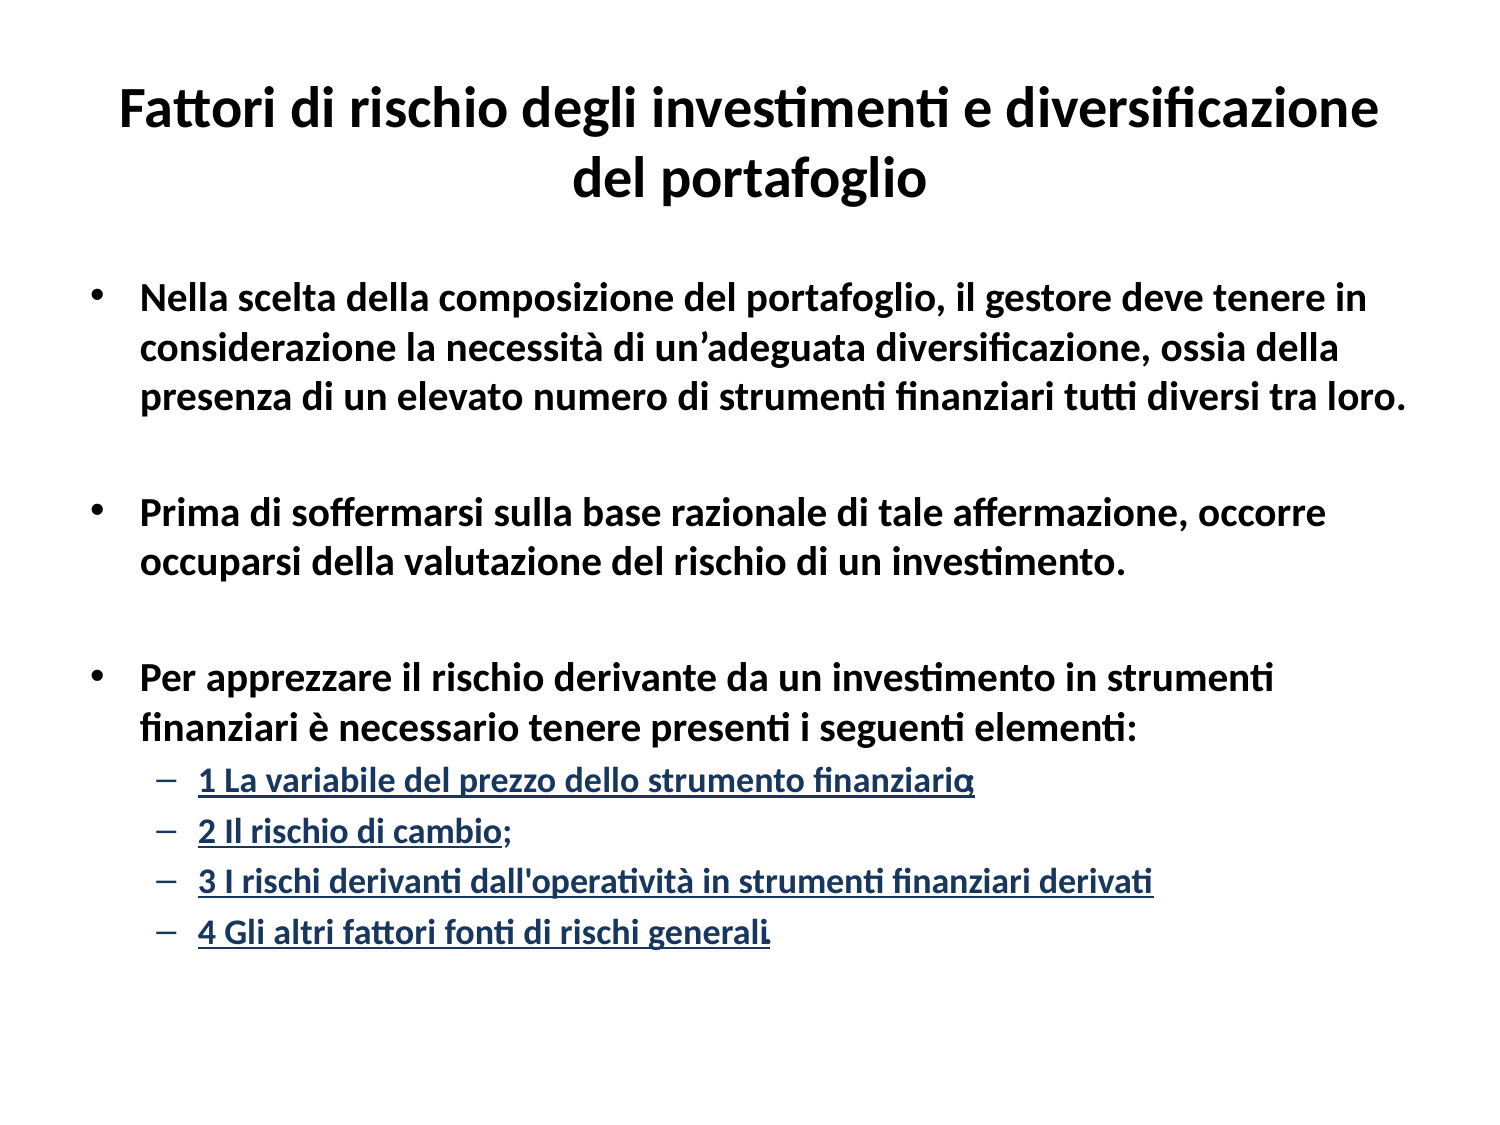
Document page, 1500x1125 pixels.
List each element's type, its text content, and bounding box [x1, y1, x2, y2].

title Fattori di rischio degli investimenti e diversificazione del portafoglio [75, 45, 1425, 233]
list Nella scelta della composizione del portafoglio, il gestore deve tenere in considerazione la necessità di un’adeguata diversificazione, ossia della presenza di un elevato numero di strumenti finanziari tutti diversi tra loro. Prima di soffermarsi sulla base razionale di tale affermazione, occorre occuparsi della valutazione del rischio di un investimento. Per apprezzare il rischio derivante da un investimento in strumenti finanziari è necessario tenere presenti i seguenti elementi: 1 La variabile del prezzo dello strumento finanziario; 2 Il rischio di cambio; 3 I rischi derivanti dall'operatività in strumenti finanziari derivati 4 Gli altri fattori fonti di rischi generali. [75, 262, 1425, 1005]
